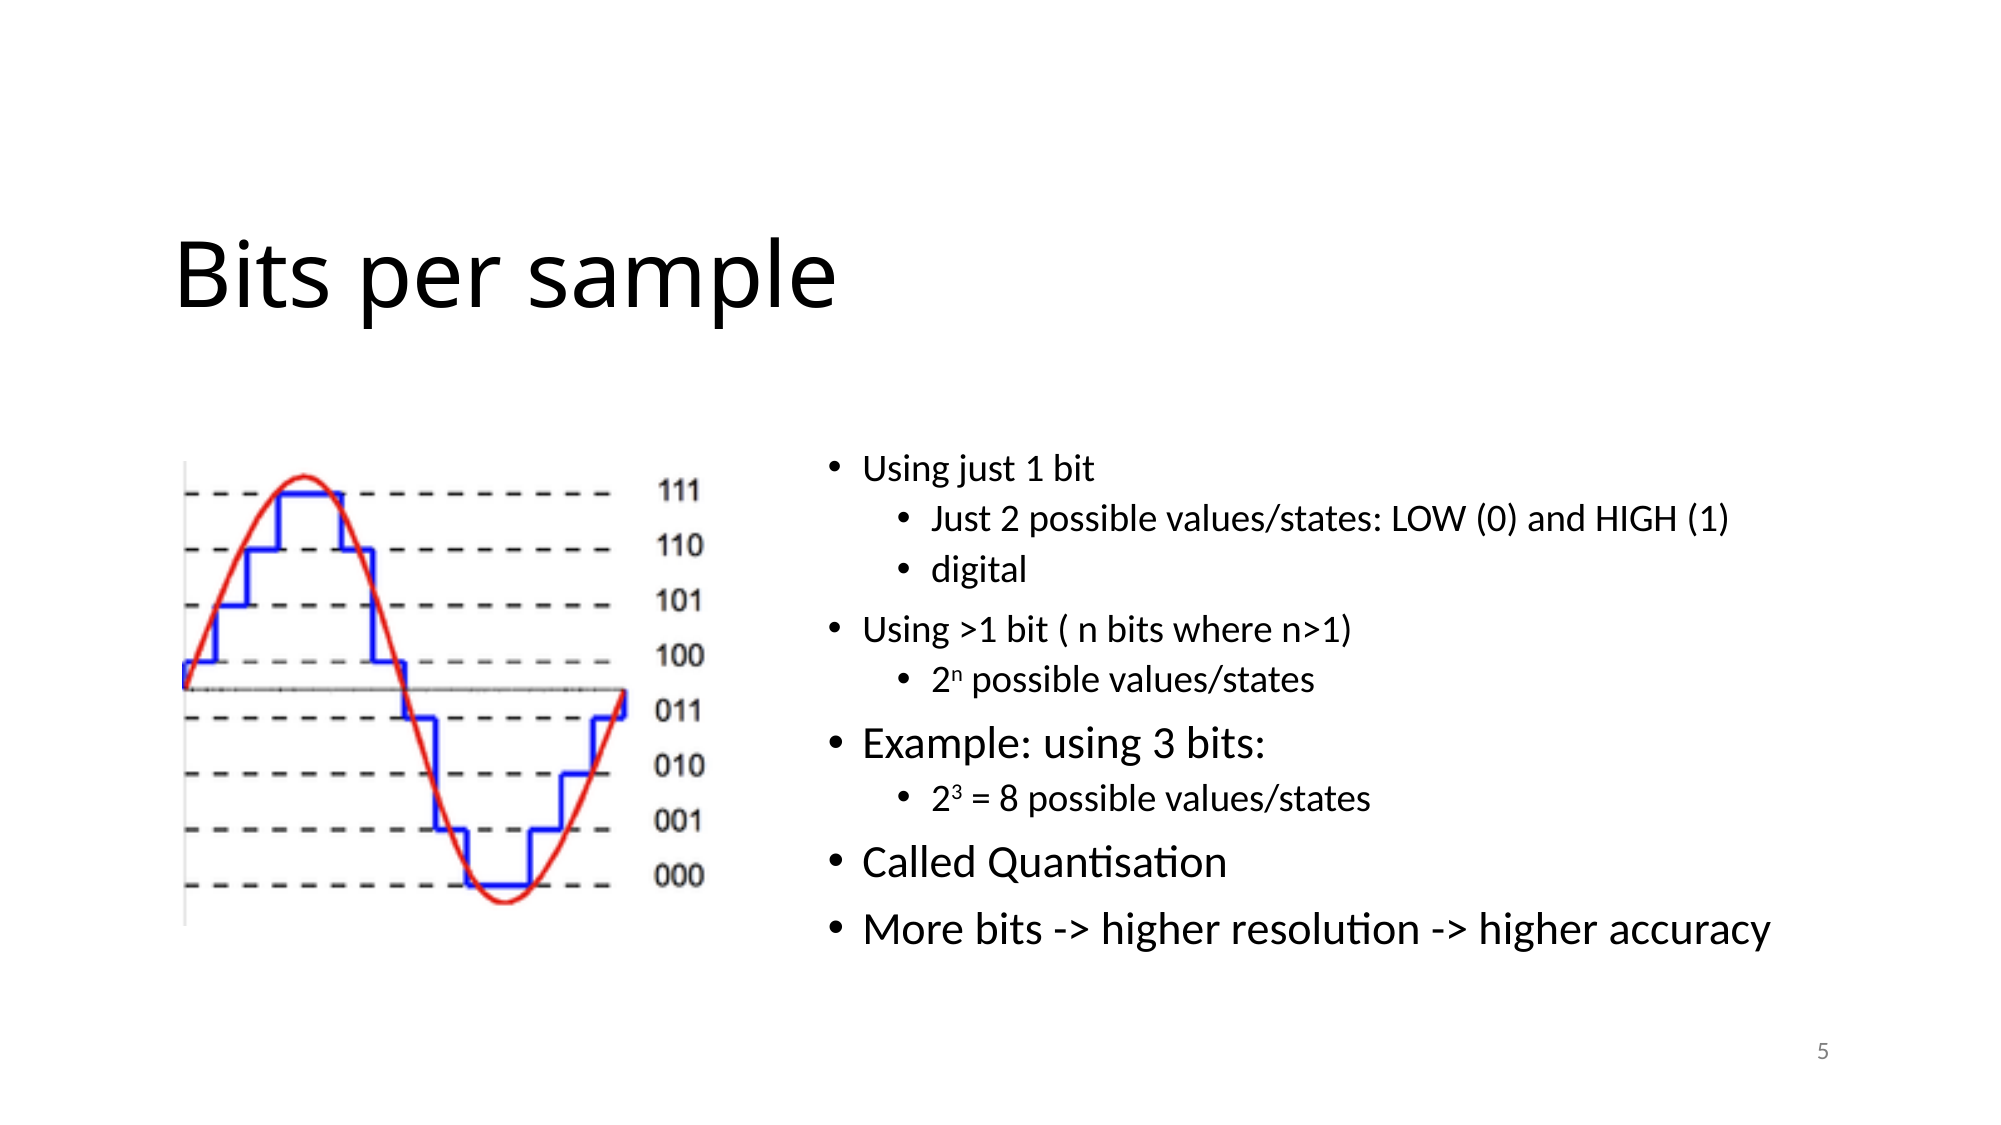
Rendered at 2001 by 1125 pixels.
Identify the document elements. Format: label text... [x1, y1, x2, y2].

picture [182, 461, 735, 926]
slide_number 5 [1694, 1020, 1845, 1080]
list Using just 1 bit Just 2 possible values/states: LOW (0) and HIGH (1) digital Using >1 bit ( n bits where n>1) 2n possible values/states Example: using 3 bits: 23 = 8 possible values/states Called Quantisation More bits -> higher resolution -> higher accuracy [812, 440, 1844, 968]
title Bits per sample [157, 160, 1895, 335]
